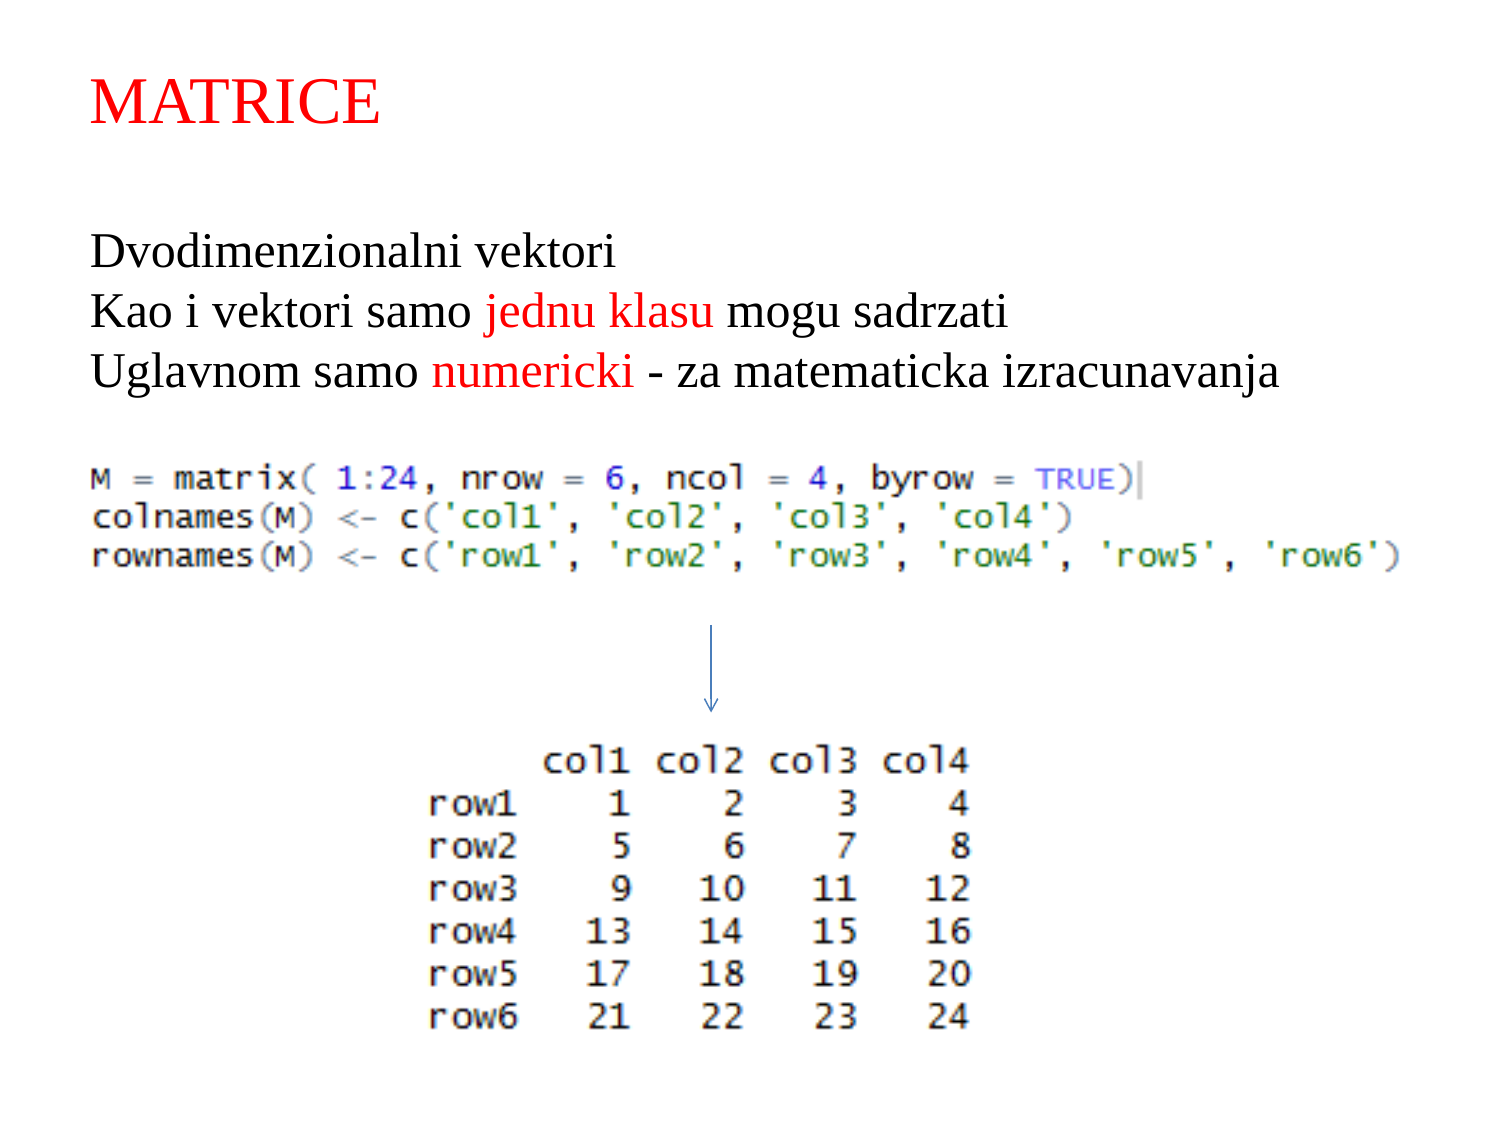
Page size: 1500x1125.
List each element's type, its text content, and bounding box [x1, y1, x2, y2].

picture [90, 459, 1426, 588]
picture [417, 737, 1005, 1038]
text_box MATRICE Dvodimenzionalni vektori Kao i vektori samo jednu klasu mogu sadrzati Uglavnom samo numericki - za matematicka izracunavanja [74, 49, 1338, 485]
